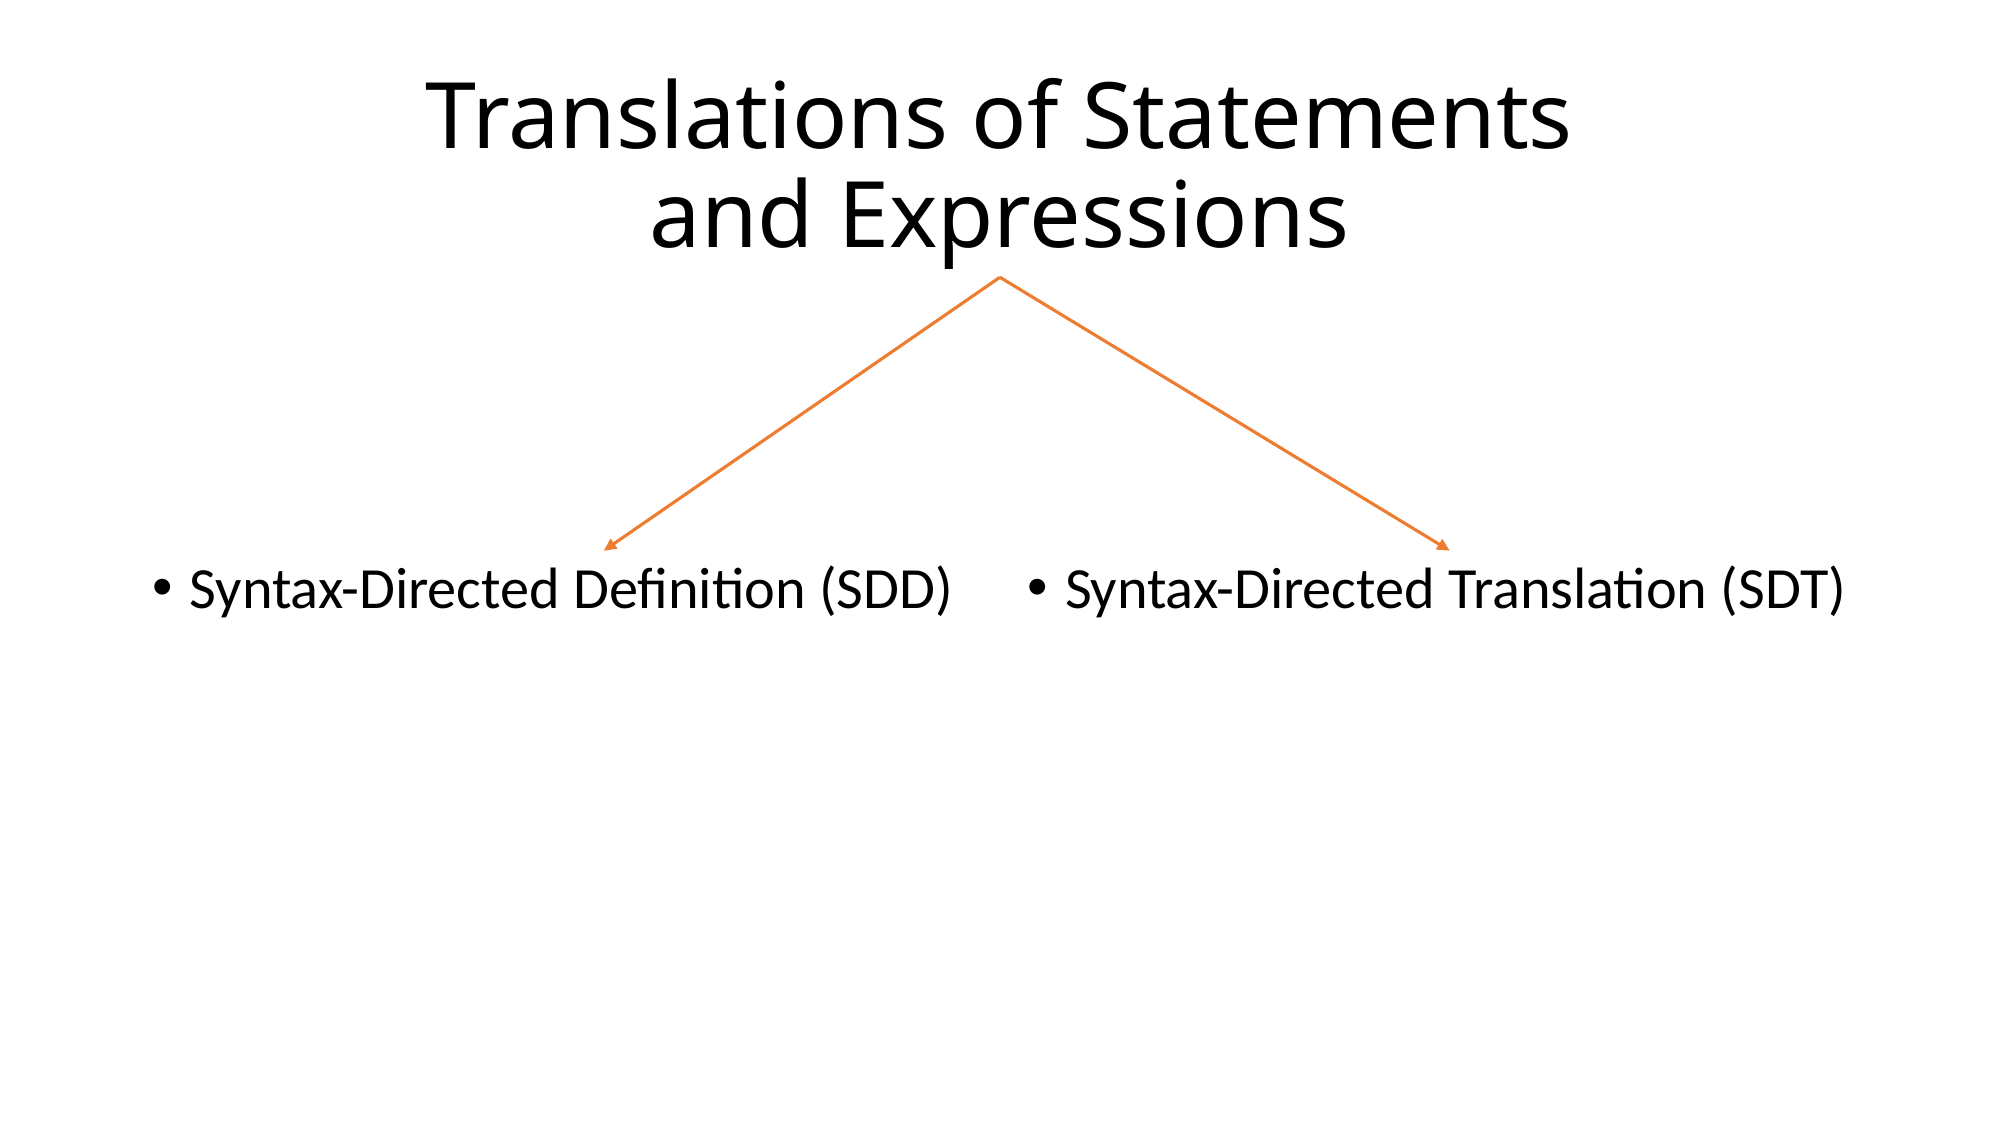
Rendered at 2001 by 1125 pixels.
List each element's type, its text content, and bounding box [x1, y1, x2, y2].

list Syntax-Directed Definition (SDD) [137, 550, 988, 1014]
title Translations of Statements and Expressions [137, 59, 1863, 278]
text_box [603, 277, 999, 551]
list Syntax-Directed Translation (SDT) [1012, 550, 1887, 1014]
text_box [999, 277, 1450, 551]
